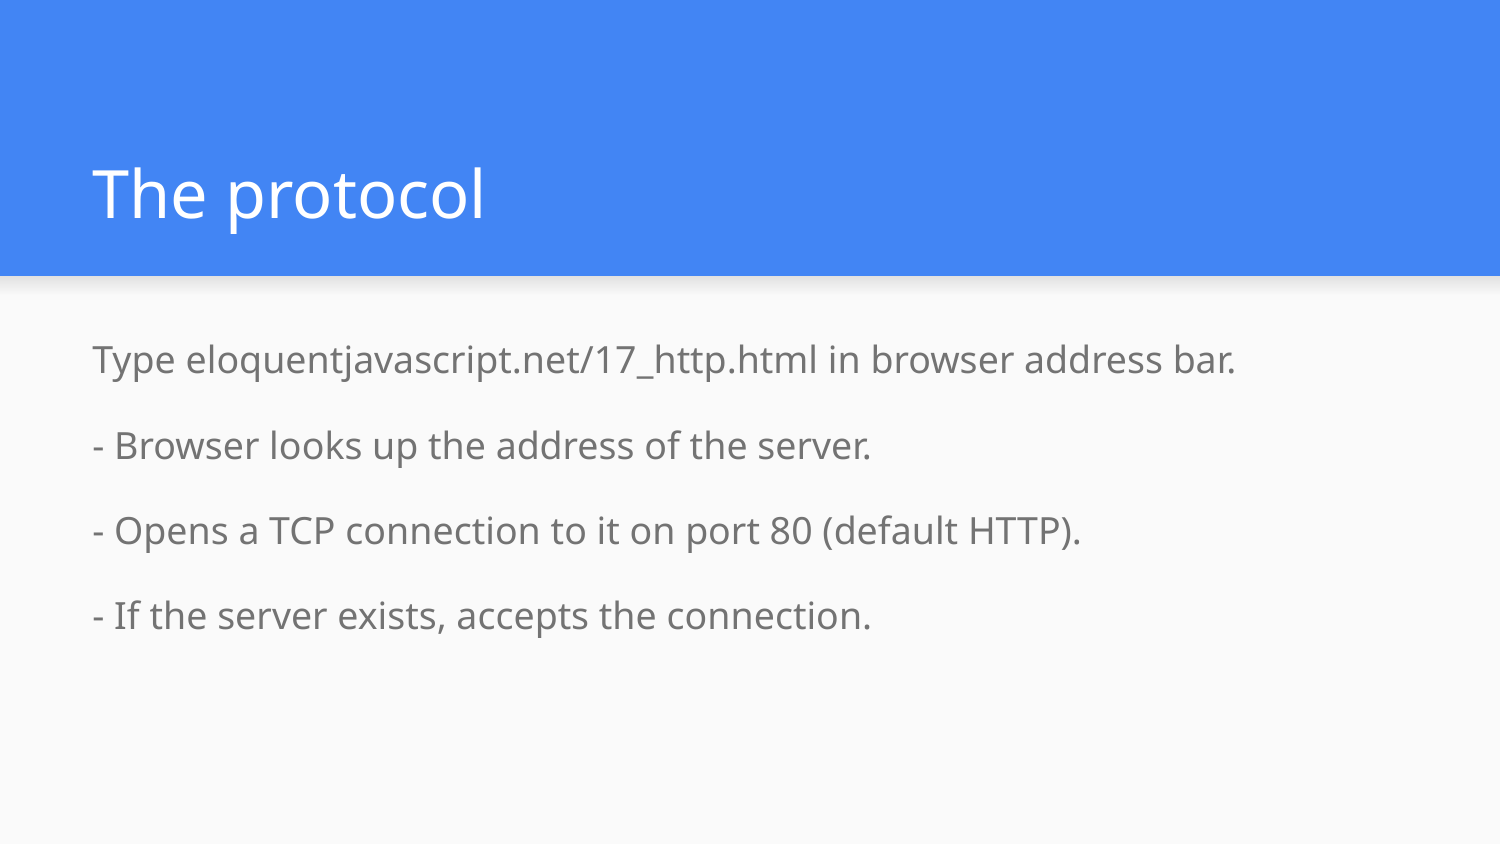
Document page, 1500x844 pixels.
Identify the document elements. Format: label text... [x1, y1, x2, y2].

title The protocol [77, 121, 1427, 248]
list Type eloquentjavascript.net/17_http.html in browser address bar. - Browser looks up the address of the server. - Opens a TCP connection to it on port 80 (default HTTP). - If the server exists, accepts the connection. [77, 314, 1427, 760]
